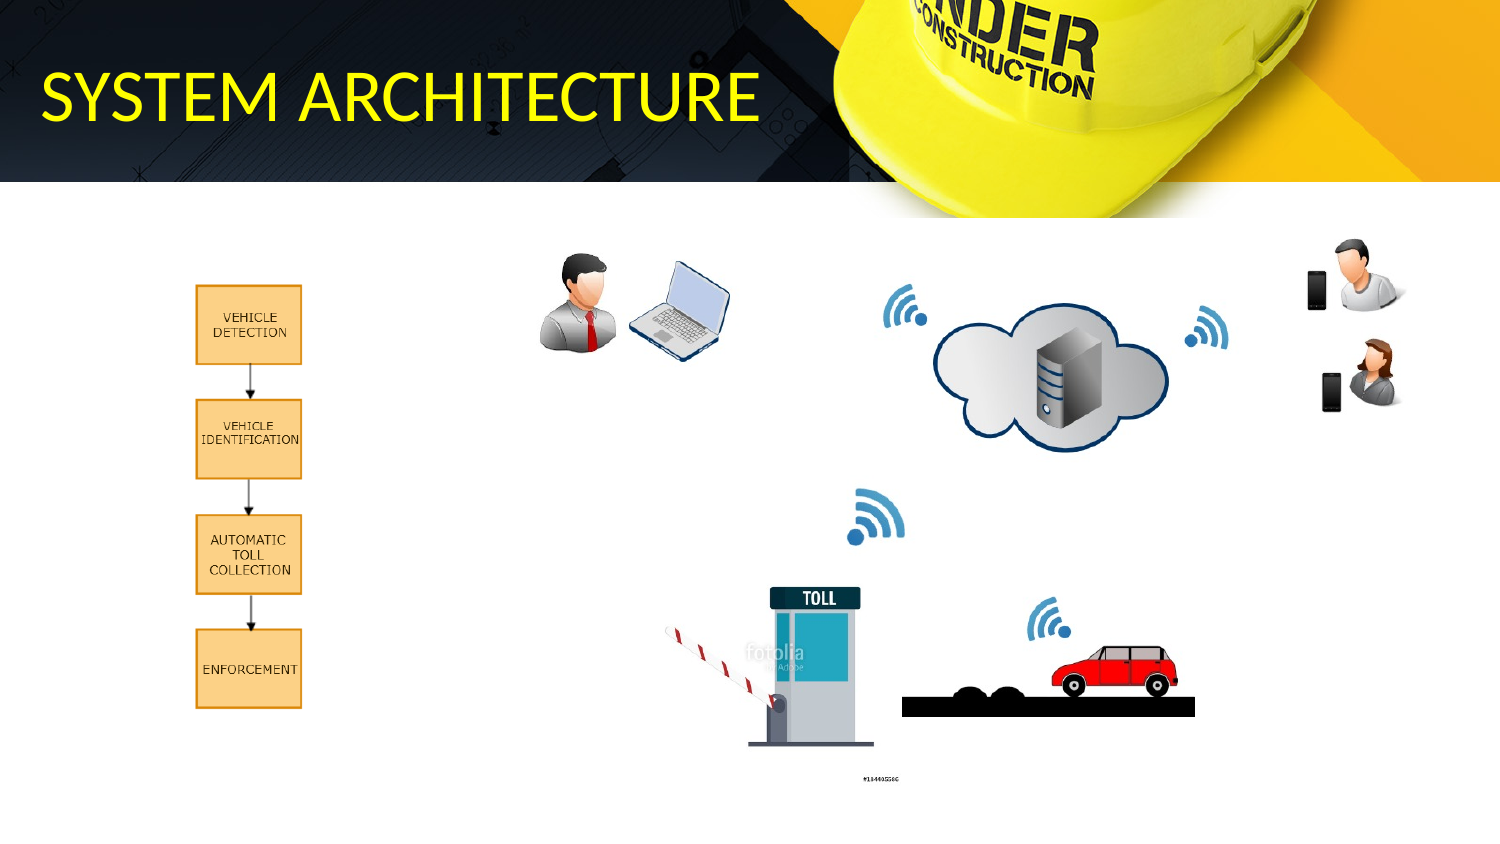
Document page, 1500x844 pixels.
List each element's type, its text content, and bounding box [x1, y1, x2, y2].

title SYSTEM ARCHITECTURE [25, 28, 1381, 154]
picture [0, 0, 1500, 844]
